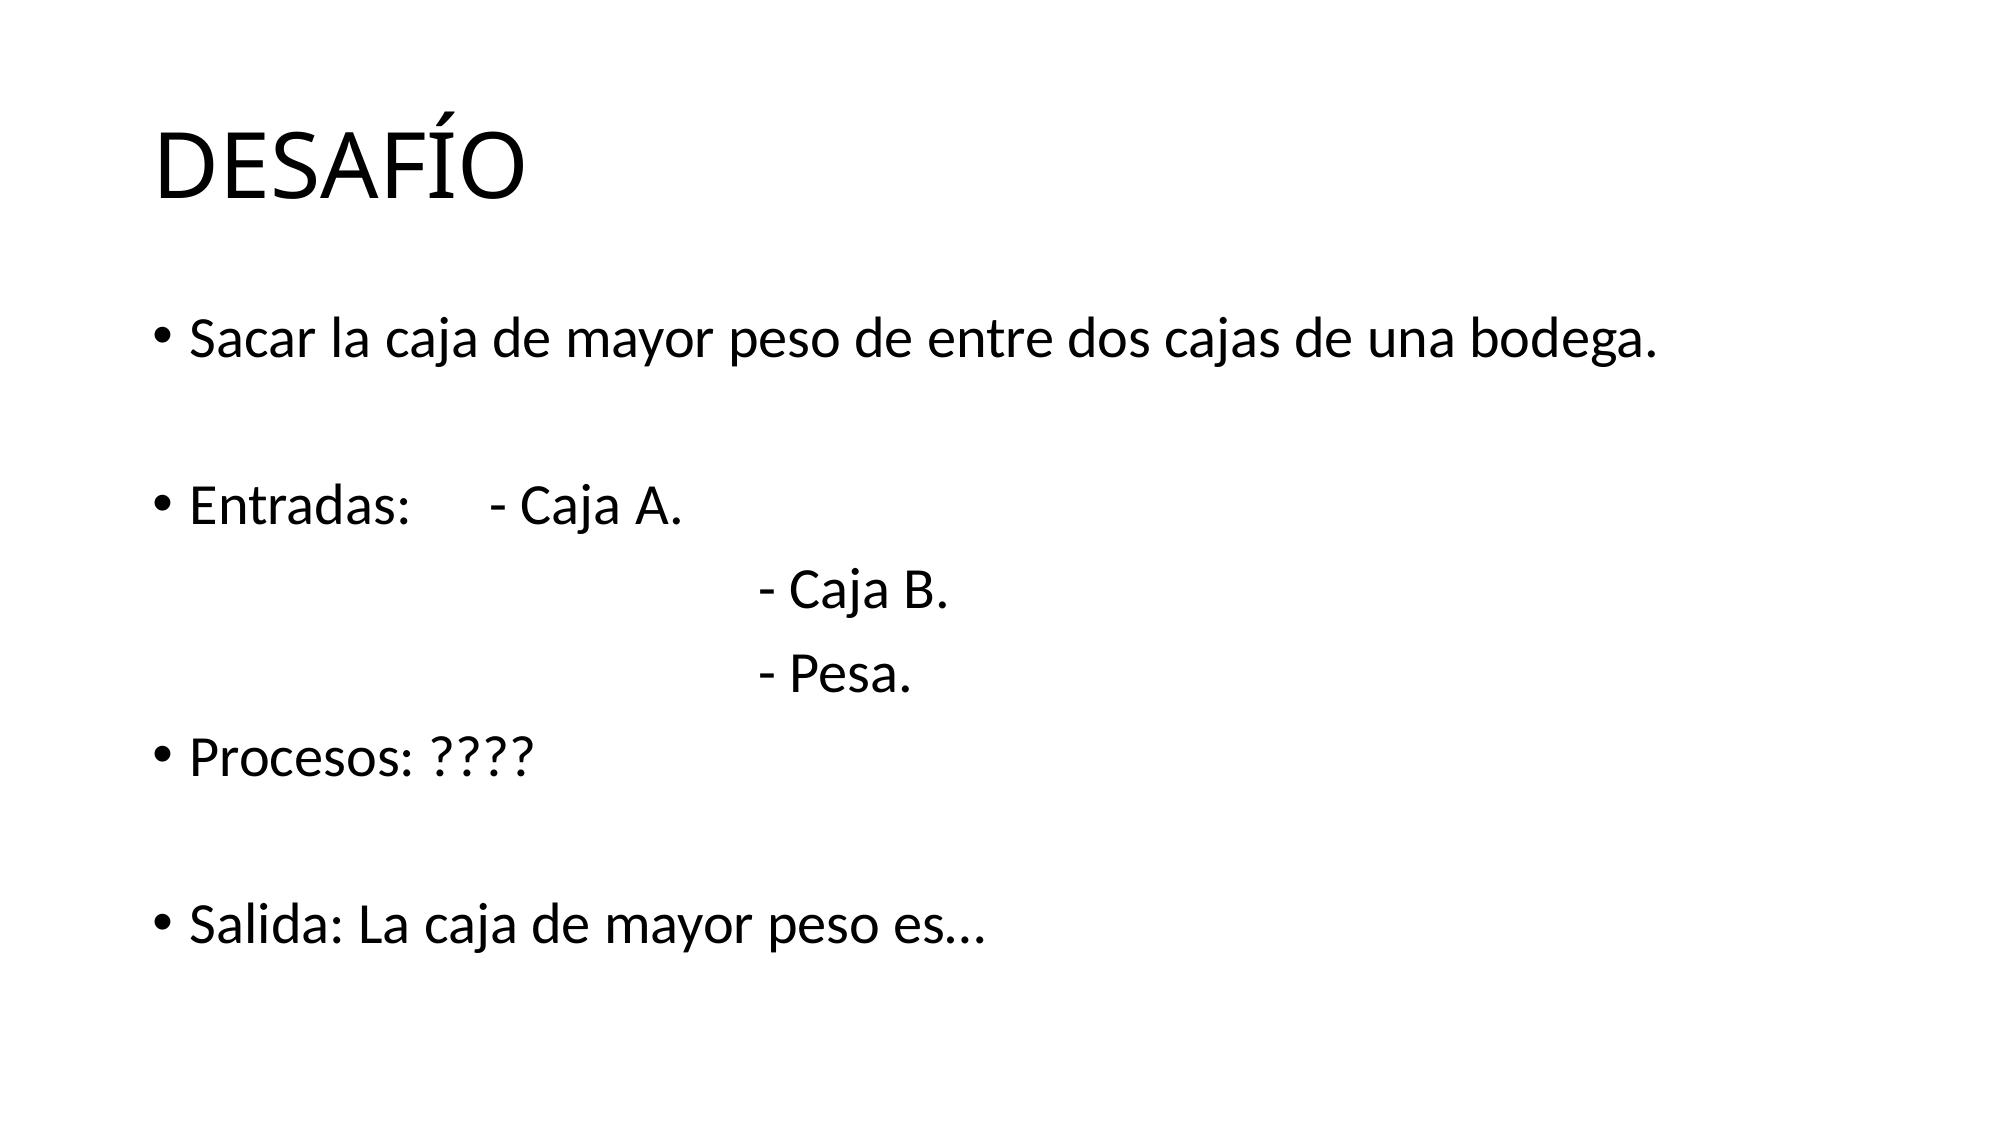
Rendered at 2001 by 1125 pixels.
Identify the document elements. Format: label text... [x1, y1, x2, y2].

title DESAFÍO [137, 59, 1863, 278]
list Sacar la caja de mayor peso de entre dos cajas de una bodega. Entradas: - Caja A. - Caja B. - Pesa. Procesos: ???? Salida: La caja de mayor peso es… [137, 299, 1863, 1014]
